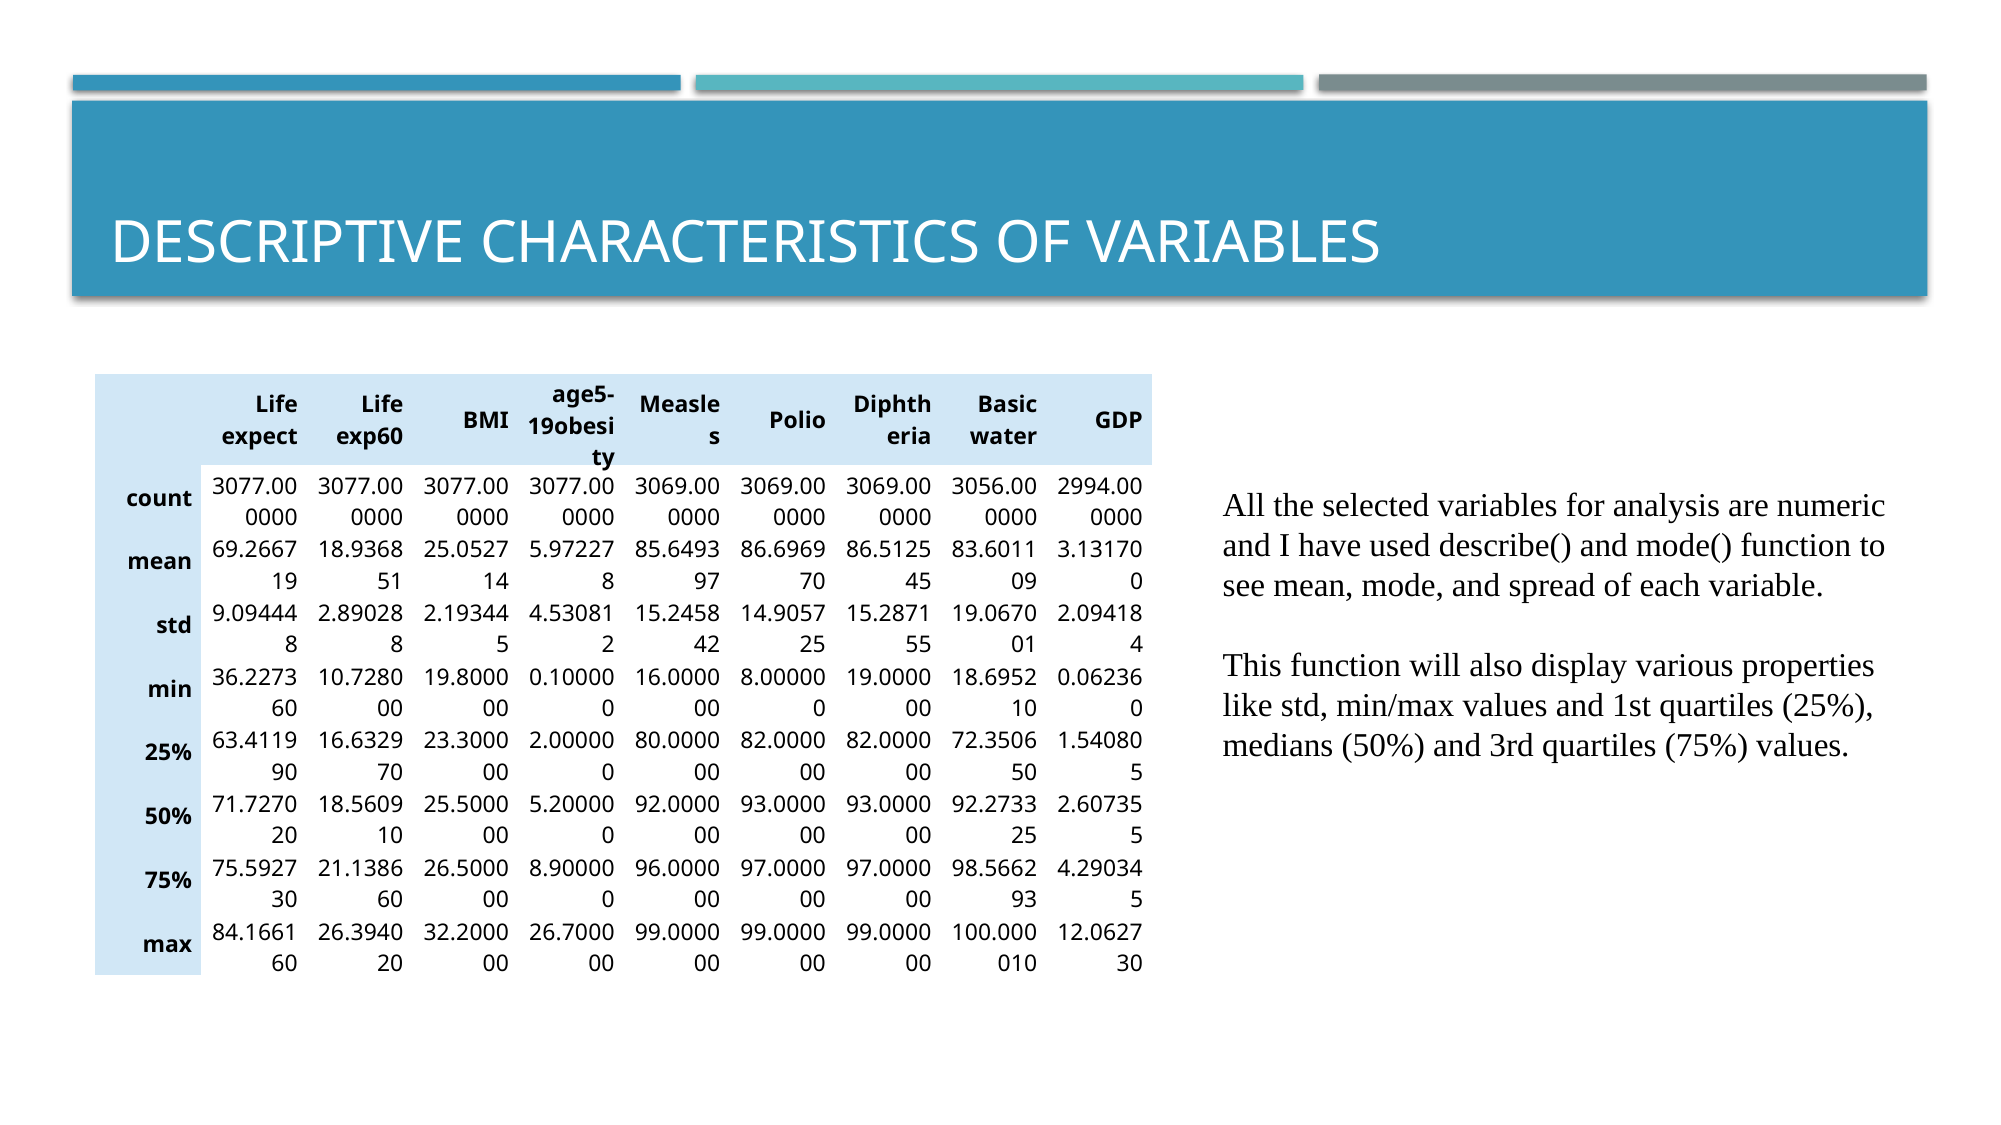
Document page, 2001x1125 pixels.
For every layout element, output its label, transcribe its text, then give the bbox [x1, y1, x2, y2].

table_cell 5.200000 [518, 784, 624, 848]
table_header Basic water [941, 374, 1046, 465]
table_cell 75.592730 [201, 848, 307, 911]
table_header BMI [412, 374, 518, 465]
table_cell 92.000000 [624, 784, 729, 848]
table_cell 3077.000000 [518, 465, 624, 529]
table_cell 100.000010 [941, 911, 1046, 975]
table_cell 93.000000 [835, 784, 941, 848]
table_cell 5.972278 [518, 529, 624, 593]
table_cell 2994.000000 [1046, 465, 1152, 529]
table_header Life expect [201, 374, 307, 465]
table_cell 92.273325 [941, 784, 1046, 848]
table_cell 10.728000 [307, 656, 412, 720]
table_header GDP [1046, 374, 1152, 465]
table_cell count [95, 465, 201, 529]
table_cell 18.560910 [307, 784, 412, 848]
table_cell 4.290345 [1046, 848, 1152, 911]
table_cell 2.607355 [1046, 784, 1152, 848]
table_cell 9.094448 [201, 593, 307, 656]
table_cell 0.062360 [1046, 656, 1152, 720]
table_cell 50% [95, 784, 201, 848]
table_cell 0.100000 [518, 656, 624, 720]
table_cell 25% [95, 720, 201, 784]
table_header [95, 374, 201, 465]
table_cell 1.540805 [1046, 720, 1152, 784]
table_cell 85.649397 [624, 529, 729, 593]
table_cell 69.266719 [201, 529, 307, 593]
table_cell 82.000000 [835, 720, 941, 784]
table_cell min [95, 656, 201, 720]
table_cell 15.287155 [835, 593, 941, 656]
table_cell 97.000000 [835, 848, 941, 911]
table_cell 16.000000 [624, 656, 729, 720]
table_cell 19.800000 [412, 656, 518, 720]
text_box All the selected variables for analysis are numeric and I have used describe() and mode() function to see mean, mode, and spread of each variable. This function will also display various properties like std, min/max values and 1st quartiles (25%), medians (50%) and 3rd quartiles (75%) values. [1207, 476, 1939, 771]
table_cell 15.245842 [624, 593, 729, 656]
table_cell 98.566293 [941, 848, 1046, 911]
table_cell 63.411990 [201, 720, 307, 784]
table_cell 99.000000 [729, 911, 835, 975]
table_cell 82.000000 [729, 720, 835, 784]
title descriptive characteristics of variables [95, 115, 1905, 282]
table_cell 21.138660 [307, 848, 412, 911]
table_cell 2.094184 [1046, 593, 1152, 656]
table_cell 86.696970 [729, 529, 835, 593]
table_cell 32.200000 [412, 911, 518, 975]
table_cell 80.000000 [624, 720, 729, 784]
table_cell 3069.000000 [835, 465, 941, 529]
table_cell 3077.000000 [307, 465, 412, 529]
table_cell 26.394020 [307, 911, 412, 975]
table_cell 26.700000 [518, 911, 624, 975]
table_cell 2.193445 [412, 593, 518, 656]
table_cell 2.890288 [307, 593, 412, 656]
table_header Life exp60 [307, 374, 412, 465]
table_cell 18.695210 [941, 656, 1046, 720]
table_cell max [95, 911, 201, 975]
table_cell 8.900000 [518, 848, 624, 911]
table_cell 25.500000 [412, 784, 518, 848]
table_cell 99.000000 [835, 911, 941, 975]
table_cell 12.062730 [1046, 911, 1152, 975]
table_cell 25.052714 [412, 529, 518, 593]
table_cell 8.000000 [729, 656, 835, 720]
table_cell 3077.000000 [201, 465, 307, 529]
table_cell 72.350650 [941, 720, 1046, 784]
table_cell 93.000000 [729, 784, 835, 848]
table_header age5-19obesity [518, 374, 624, 465]
table_cell 3.131700 [1046, 529, 1152, 593]
table_cell 75% [95, 848, 201, 911]
table_cell 71.727020 [201, 784, 307, 848]
table_cell 3069.000000 [729, 465, 835, 529]
table_cell 96.000000 [624, 848, 729, 911]
table_cell 18.936851 [307, 529, 412, 593]
table_cell 19.067001 [941, 593, 1046, 656]
table_cell 4.530812 [518, 593, 624, 656]
table_cell 36.227360 [201, 656, 307, 720]
table_cell 3069.000000 [624, 465, 729, 529]
table_cell 97.000000 [729, 848, 835, 911]
table_cell 19.000000 [835, 656, 941, 720]
table_header Polio [729, 374, 835, 465]
table_cell mean [95, 529, 201, 593]
table_cell 3056.000000 [941, 465, 1046, 529]
table_cell 16.632970 [307, 720, 412, 784]
table_cell 99.000000 [624, 911, 729, 975]
table_header Diphtheria [835, 374, 941, 465]
table_cell 3077.000000 [412, 465, 518, 529]
table_cell 14.905725 [729, 593, 835, 656]
table_cell 26.500000 [412, 848, 518, 911]
table_cell 83.601109 [941, 529, 1046, 593]
table_cell 86.512545 [835, 529, 941, 593]
table_header Measles [624, 374, 729, 465]
table_cell 23.300000 [412, 720, 518, 784]
table_cell 84.166160 [201, 911, 307, 975]
table_cell std [95, 593, 201, 656]
table_cell 2.000000 [518, 720, 624, 784]
